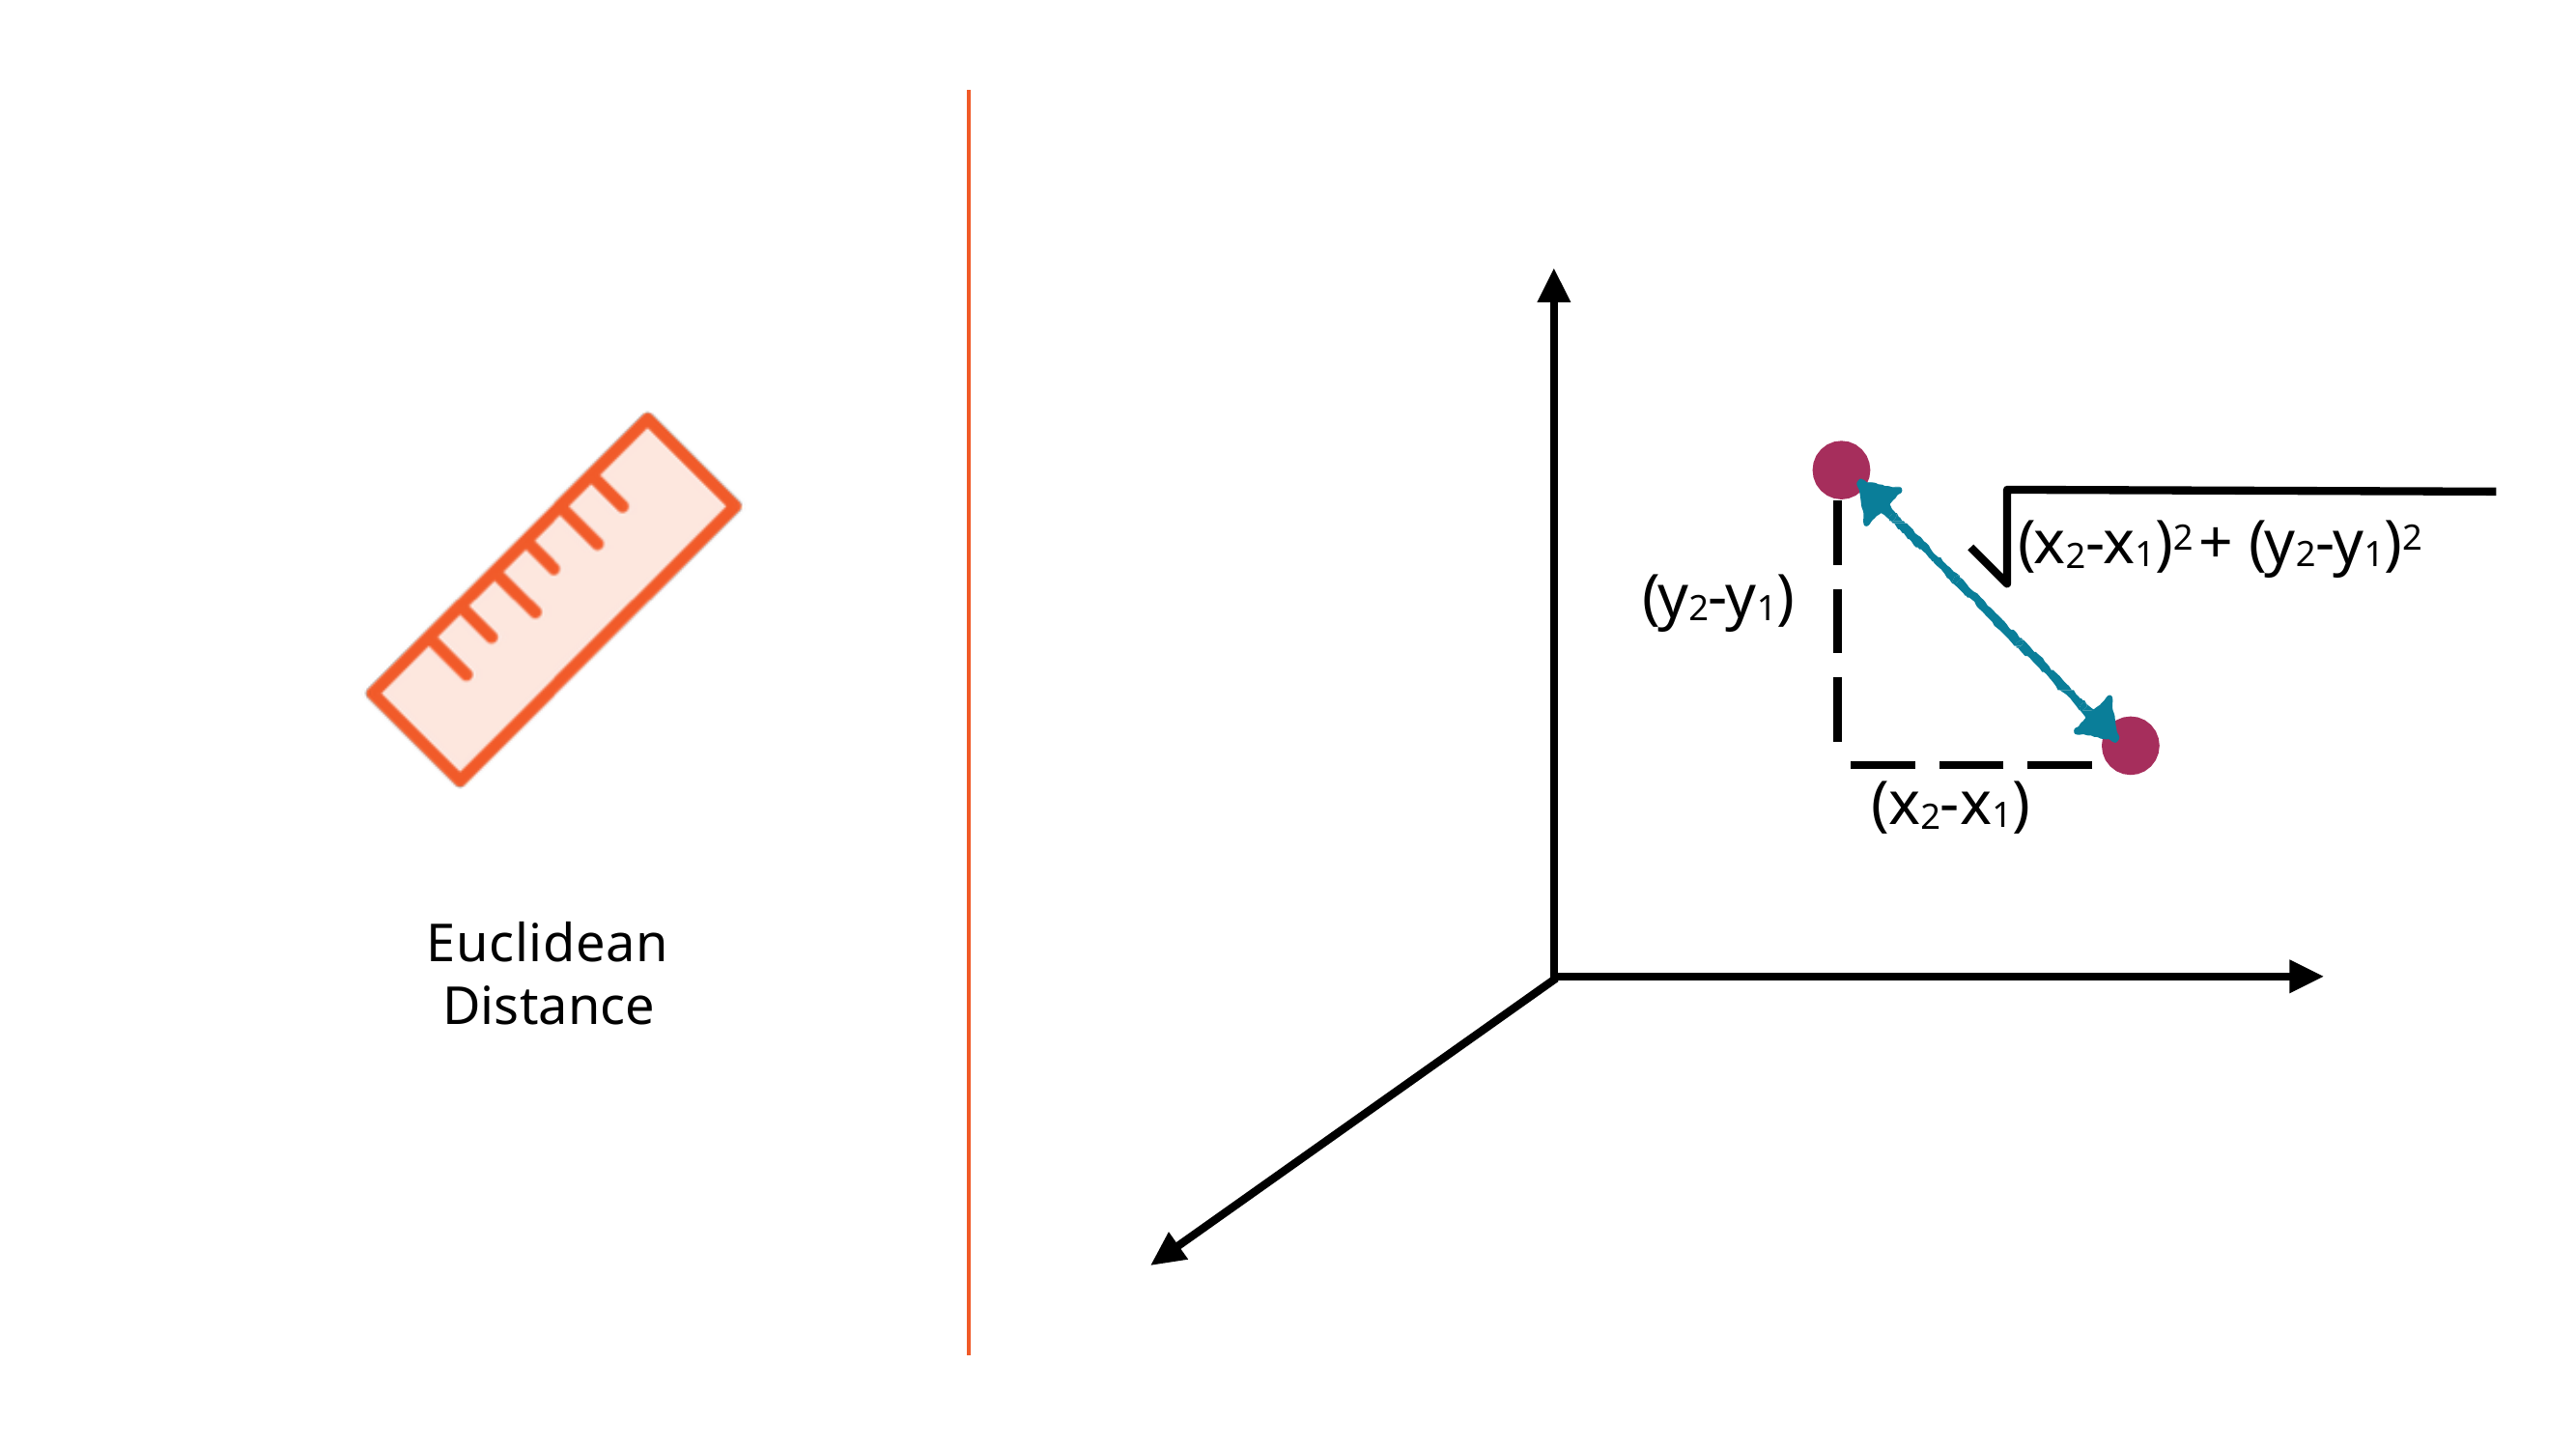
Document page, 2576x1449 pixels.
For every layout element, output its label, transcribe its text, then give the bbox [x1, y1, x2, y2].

text_box [1812, 440, 1871, 499]
text_box [1856, 478, 1903, 526]
text_box [2102, 746, 2160, 776]
title (x2-x1)2 + (y2-y1)2 [2016, 500, 2521, 746]
text_box [1882, 504, 1937, 555]
text_box [1150, 1232, 1189, 1265]
text_box (y2-y1) (x2-x1) [1639, 555, 2060, 837]
text_box [1537, 268, 1571, 302]
text_box Euclidean Distance [424, 905, 686, 1036]
text_box [2289, 959, 2324, 994]
text_box [359, 406, 750, 795]
text_box [1970, 489, 2497, 584]
